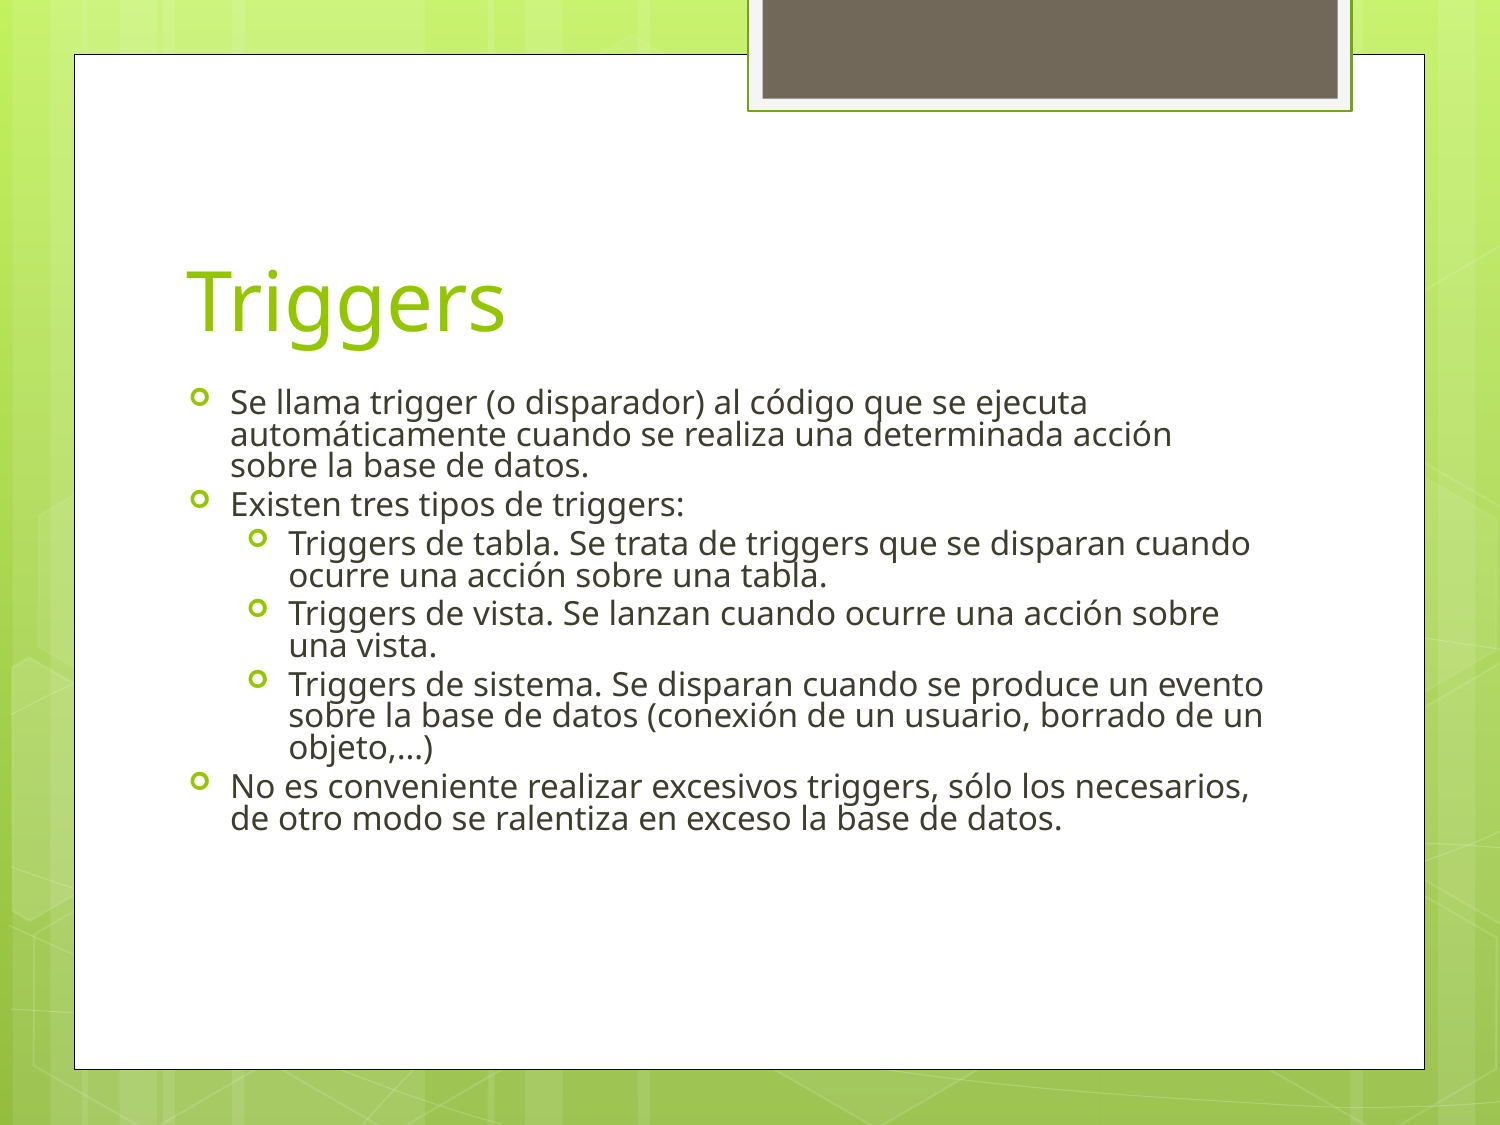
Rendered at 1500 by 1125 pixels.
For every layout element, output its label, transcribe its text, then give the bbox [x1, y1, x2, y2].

title Triggers [171, 168, 1324, 357]
list Se llama trigger (o disparador) al código que se ejecuta automáticamente cuando se realiza una determinada acción sobre la base de datos. Existen tres tipos de triggers: Triggers de tabla. Se trata de triggers que se disparan cuando ocurre una acción sobre una tabla. Triggers de vista. Se lanzan cuando ocurre una acción sobre una vista. Triggers de sistema. Se disparan cuando se produce un evento sobre la base de datos (conexión de un usuario, borrado de un objeto,…) No es conveniente realizar excesivos triggers, sólo los necesarios, de otro modo se ralentiza en exceso la base de datos. [171, 381, 1283, 957]
